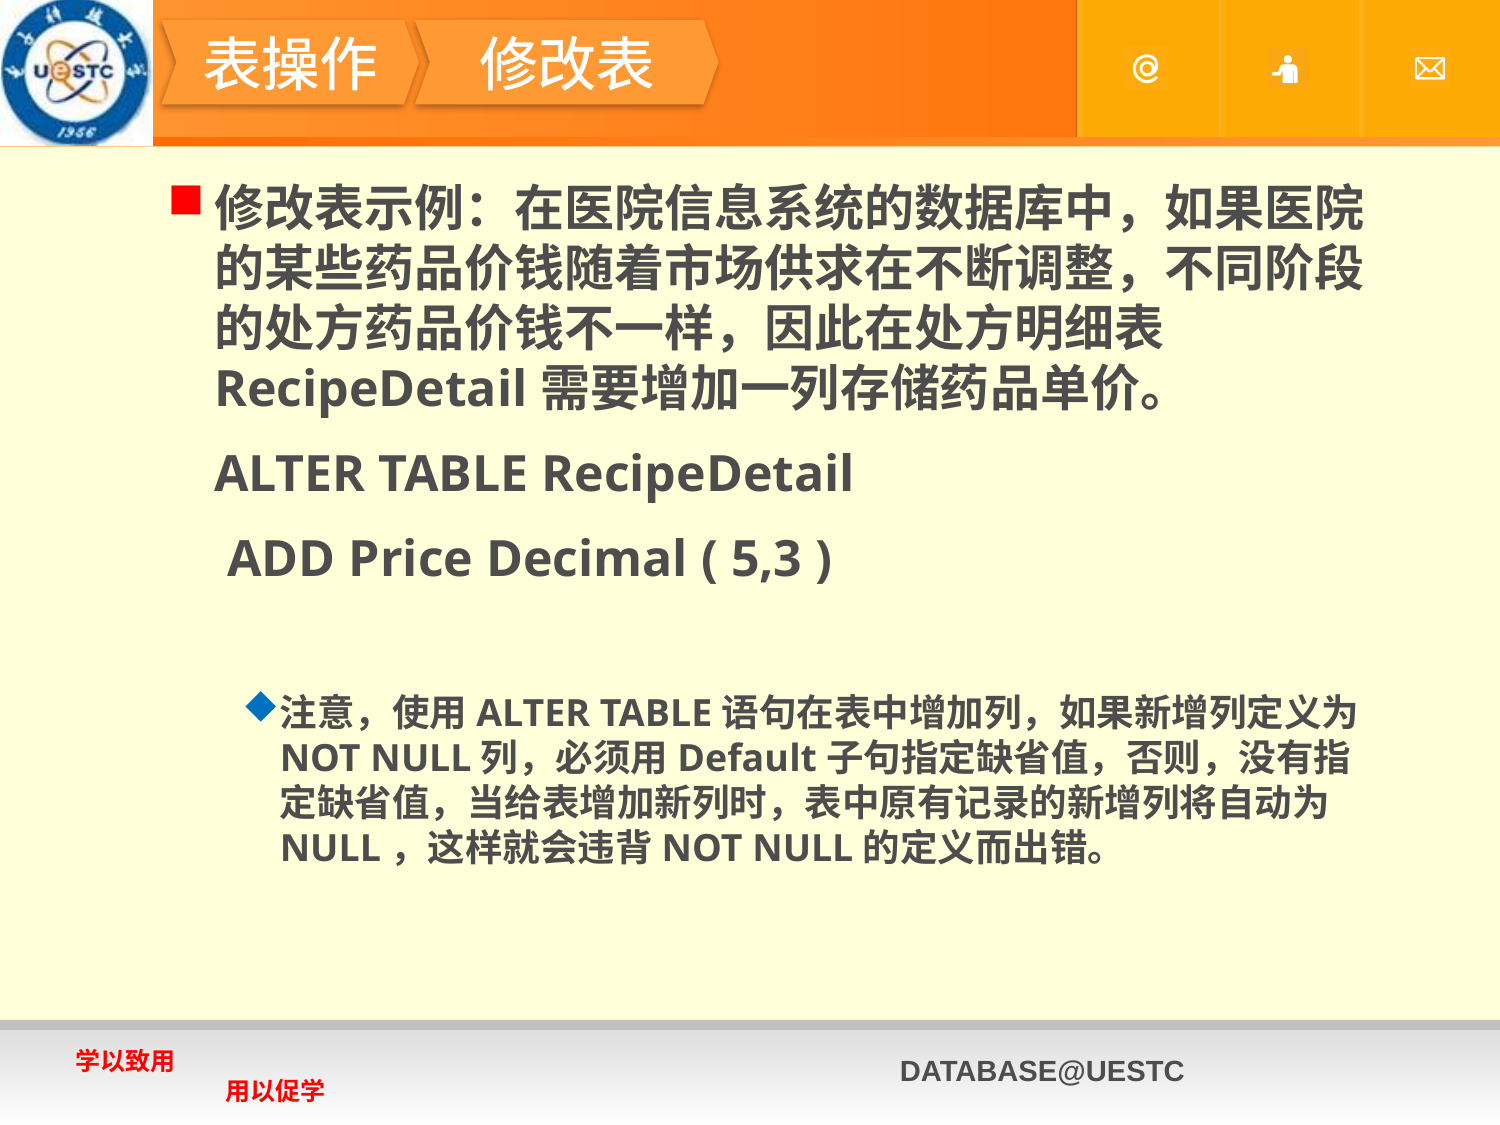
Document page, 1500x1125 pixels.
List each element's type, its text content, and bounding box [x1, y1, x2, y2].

picture [0, 0, 153, 146]
title [155, 0, 1425, 140]
text_box 修改表 [414, 19, 719, 105]
text_box 表操作 [161, 19, 419, 105]
list 修改表示例：在医院信息系统的数据库中，如果医院的某些药品价钱随着市场供求在不断调整，不同阶段的处方药品价钱不一样，因此在处方明细表RecipeDetail需要增加一列存储药品单价。 ALTER TABLE RecipeDetail ADD Price Decimal ( 5,3 ) 注意，使用ALTER TABLE语句在表中增加列，如果新增列定义为NOT NULL列，必须用Default子句指定缺省值，否则，没有指定缺省值，当给表增加新列时，表中原有记录的新增列将自动为NULL，这样就会违背NOT NULL的定义而出错。 [77, 169, 1392, 934]
picture [1425, 48, 1450, 89]
